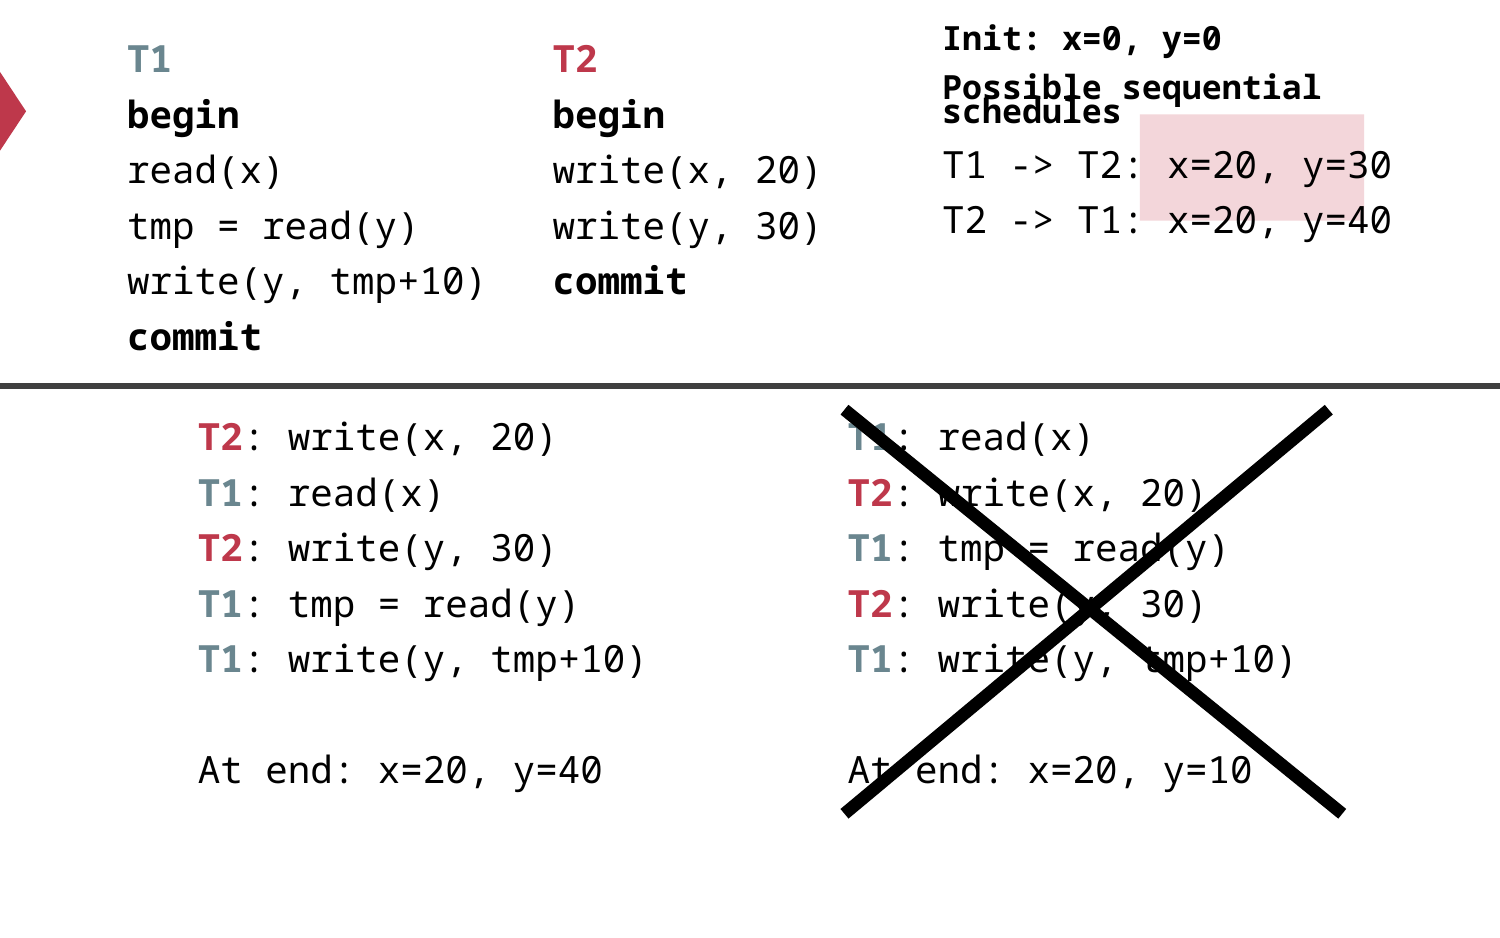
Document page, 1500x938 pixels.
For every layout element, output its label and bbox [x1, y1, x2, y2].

text_box [112, 389, 1343, 814]
text_box [927, 73, 1500, 268]
text_box [927, 23, 1294, 64]
text_box [112, 43, 869, 383]
